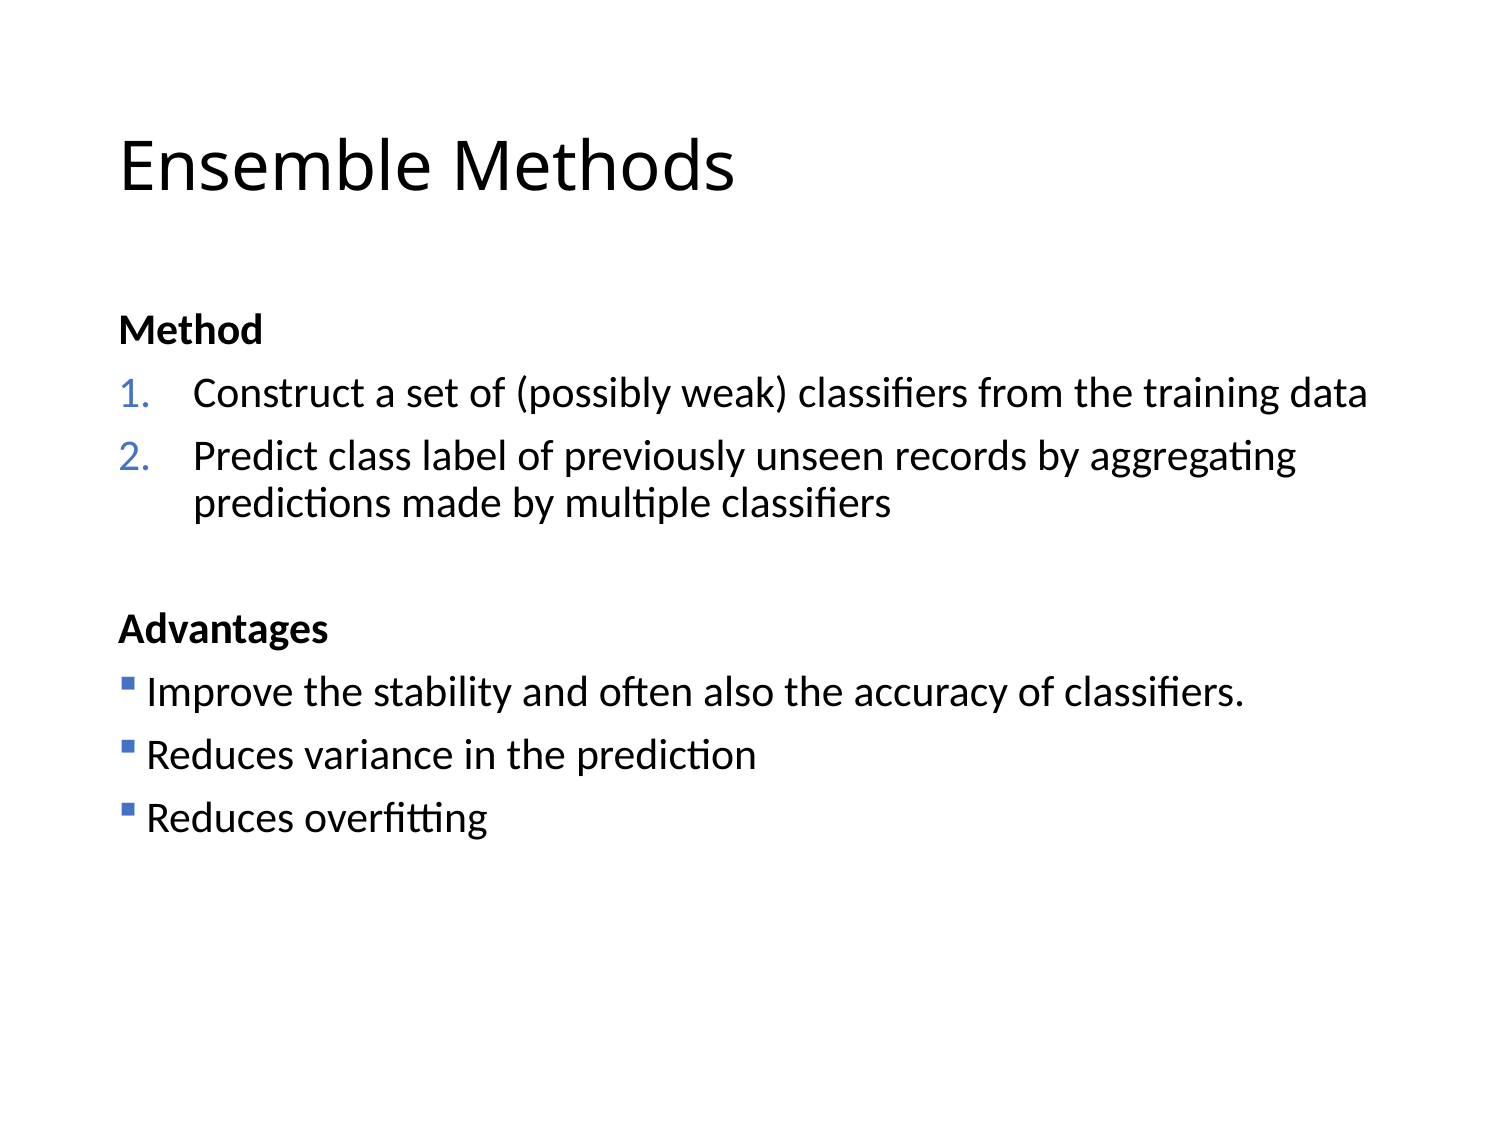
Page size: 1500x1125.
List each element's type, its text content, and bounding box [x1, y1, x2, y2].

list Method Construct a set of (possibly weak) classifiers from the training data Predict class label of previously unseen records by aggregating predictions made by multiple classifiers Advantages Improve the stability and often also the accuracy of classifiers. Reduces variance in the prediction Reduces overfitting [103, 299, 1397, 1014]
title Ensemble Methods [103, 59, 1397, 278]
